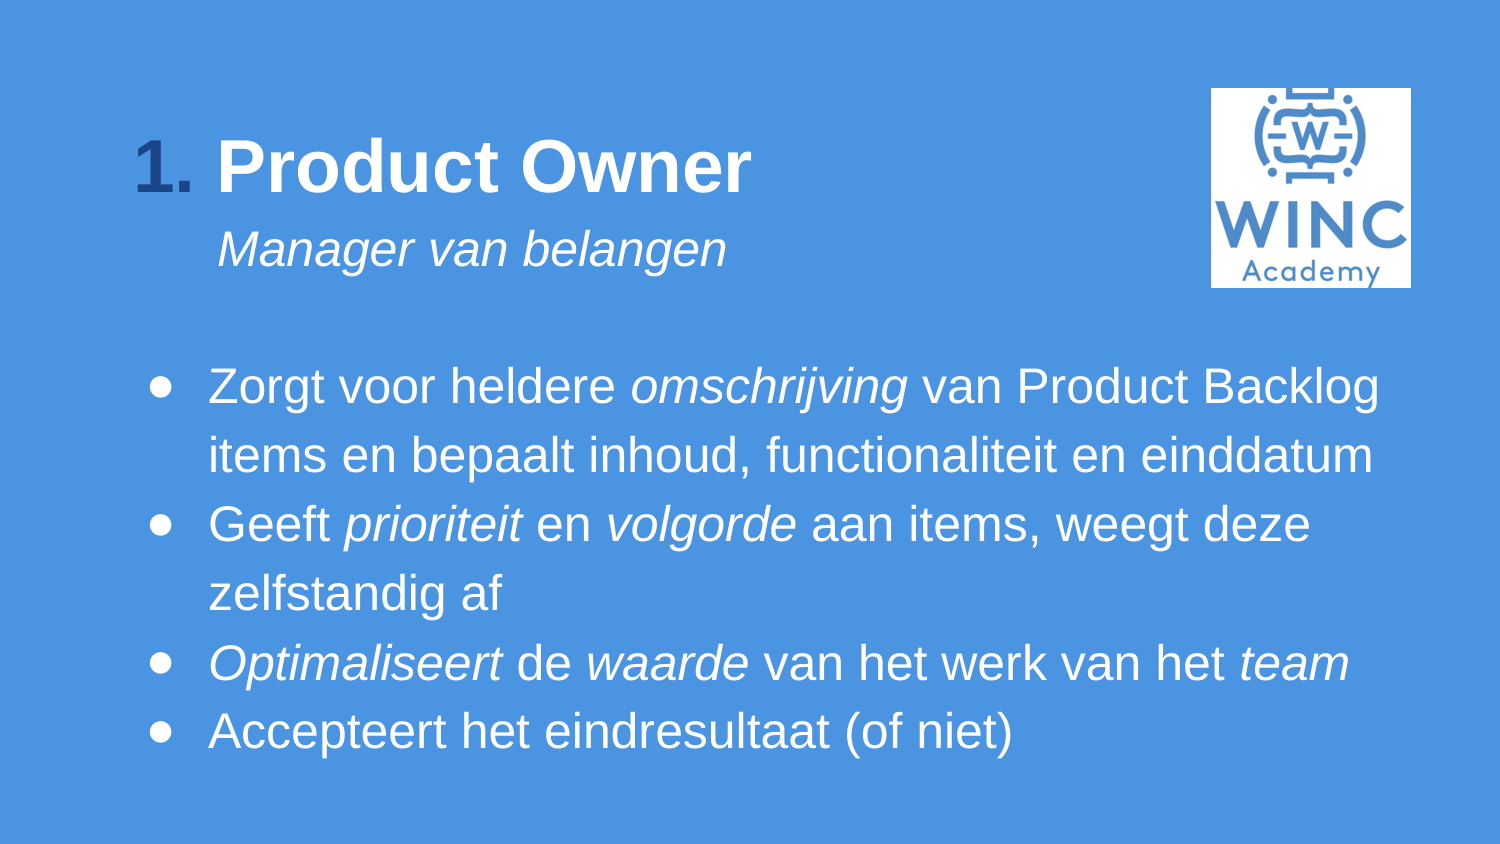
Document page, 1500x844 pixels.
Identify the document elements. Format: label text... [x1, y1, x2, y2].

title 1. Product Owner Manager van belangen Zorgt voor heldere omschrijving van Product Backlog items en bepaalt inhoud, functionaliteit en einddatum Geeft prioriteit en volgorde aan items, weegt deze zelfstandig af Optimaliseert de waarde van het werk van het team Accepteert het eindresultaat (of niet) [118, 88, 1435, 760]
picture [1211, 88, 1411, 288]
